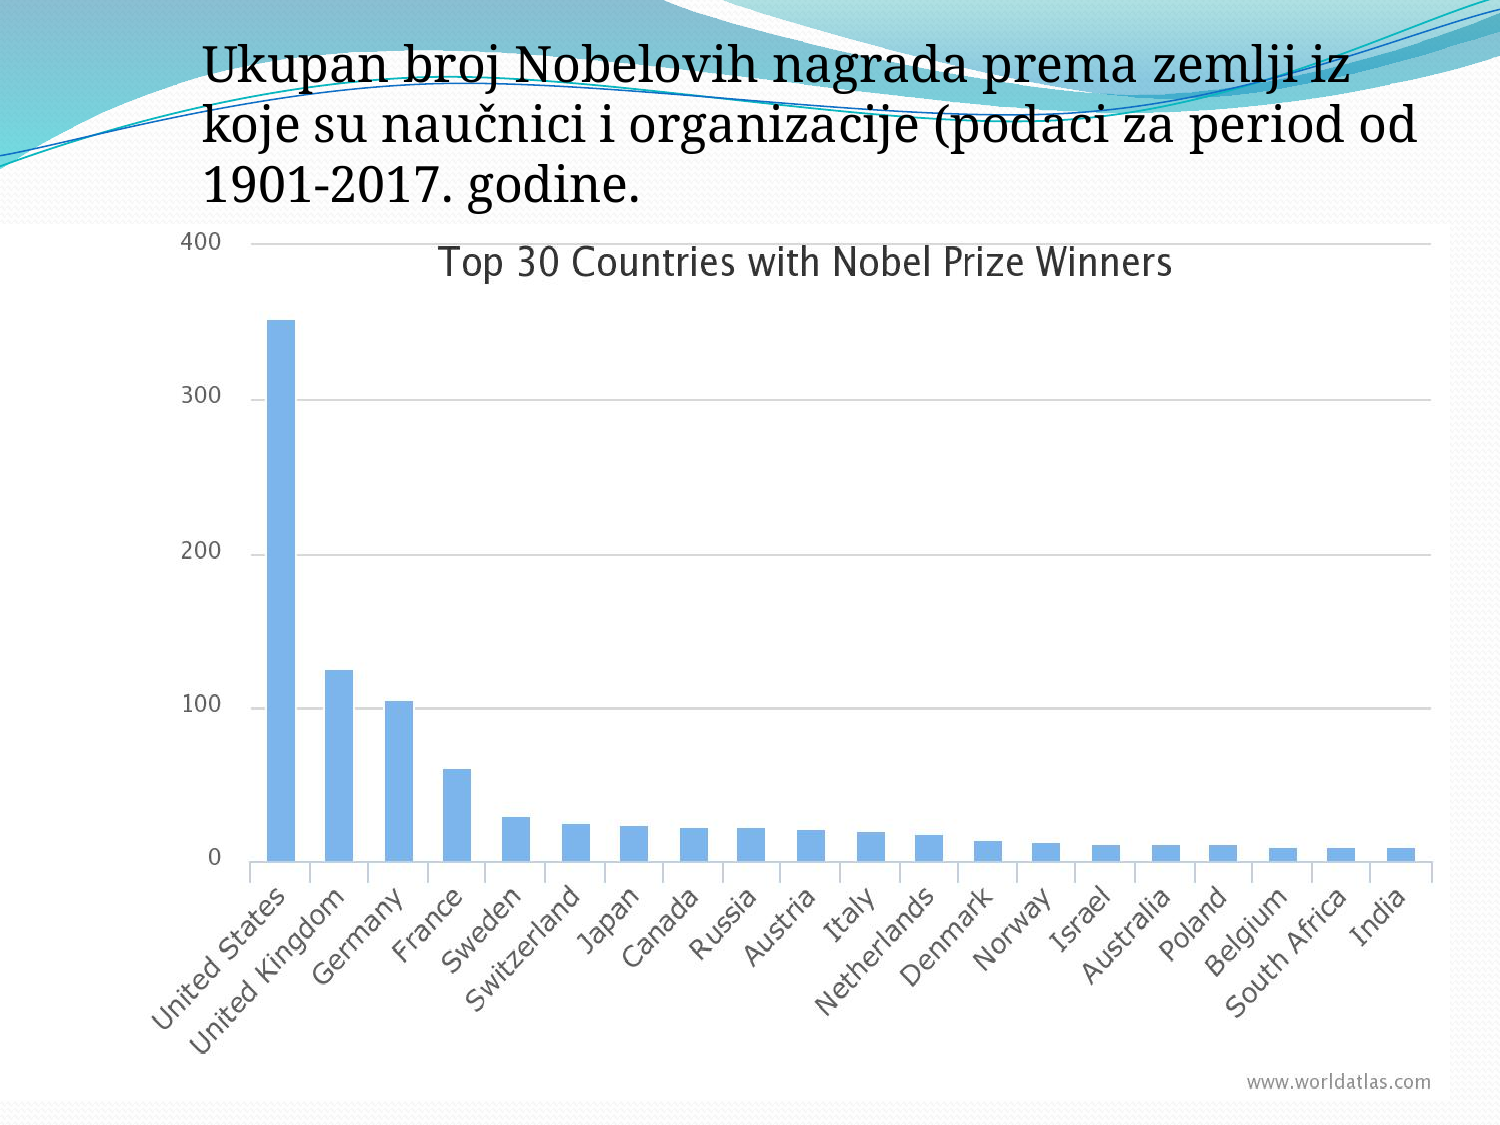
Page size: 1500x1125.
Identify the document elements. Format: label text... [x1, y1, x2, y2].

picture [0, 224, 1451, 1101]
text_box Ukupan broj Nobelovih nagrada prema zemlji iz koje su naučnici i organizacije (podaci za period od 1901-2017. godine. [187, 24, 1438, 220]
